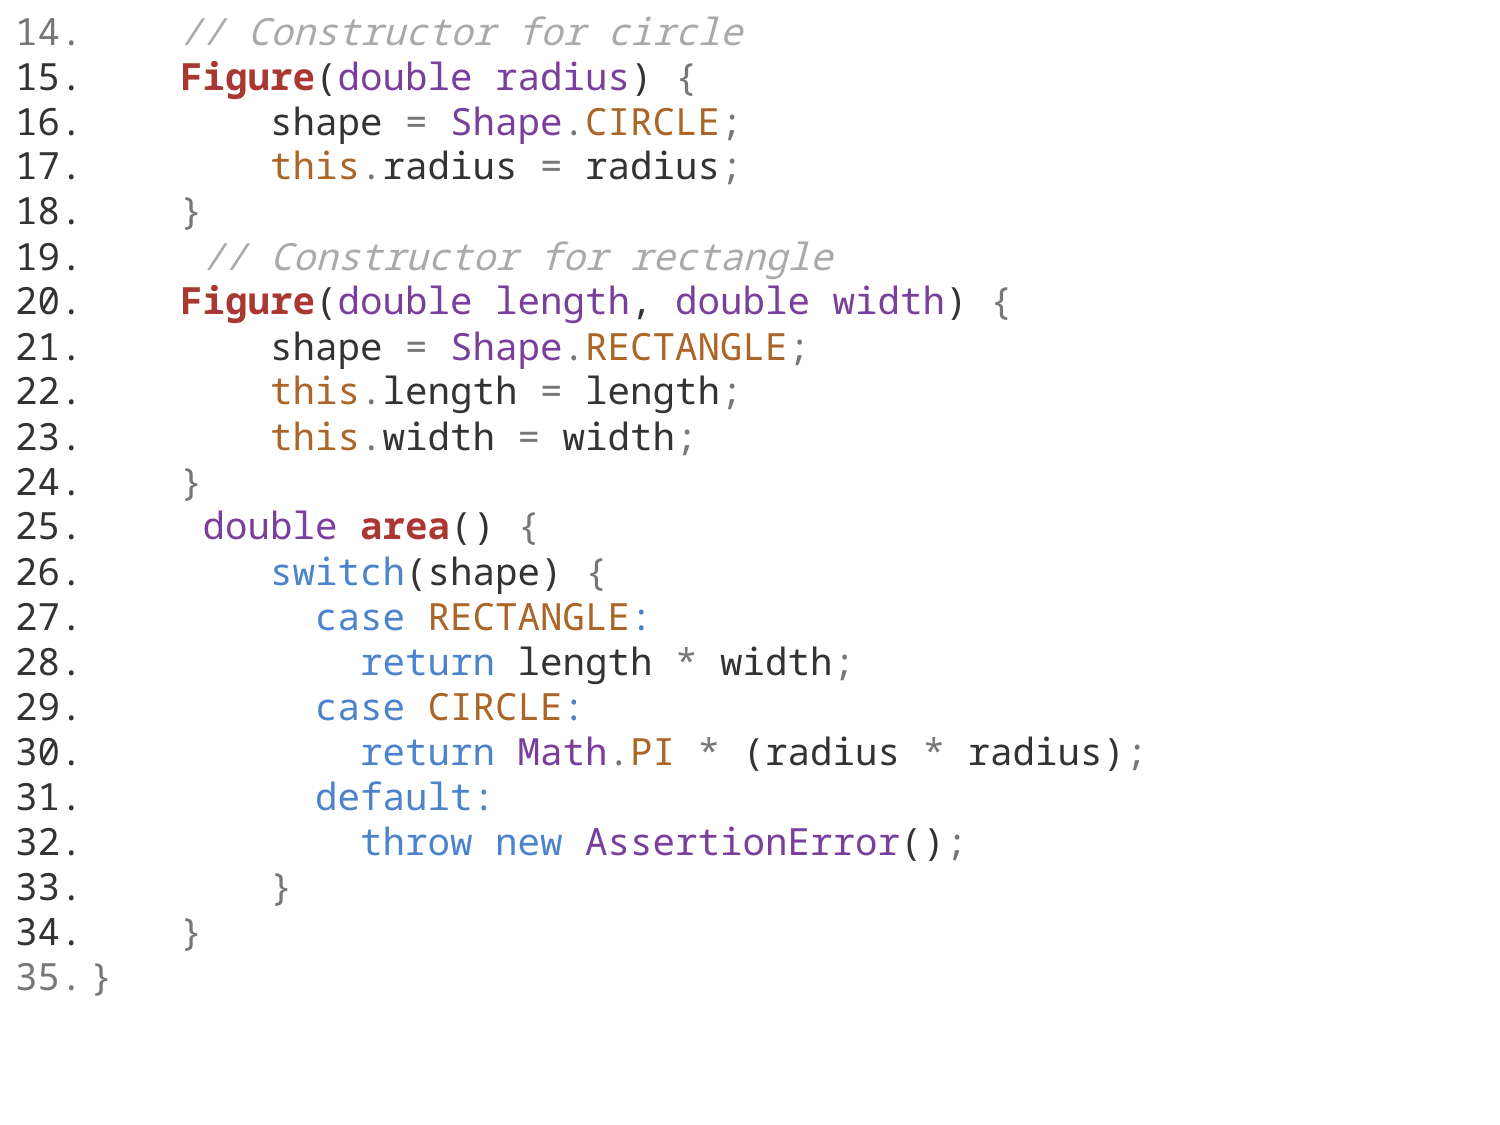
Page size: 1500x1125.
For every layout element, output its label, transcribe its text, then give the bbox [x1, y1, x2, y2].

list // Constructor for circle Figure(double radius) { shape = Shape.CIRCLE; this.radius = radius; } // Constructor for rectangle Figure(double length, double width) { shape = Shape.RECTANGLE; this.length = length; this.width = width; } double area() { switch(shape) { case RECTANGLE: return length * width; case CIRCLE: return Math.PI * (radius * radius); default: throw new AssertionError(); } } } [0, 0, 1500, 1125]
